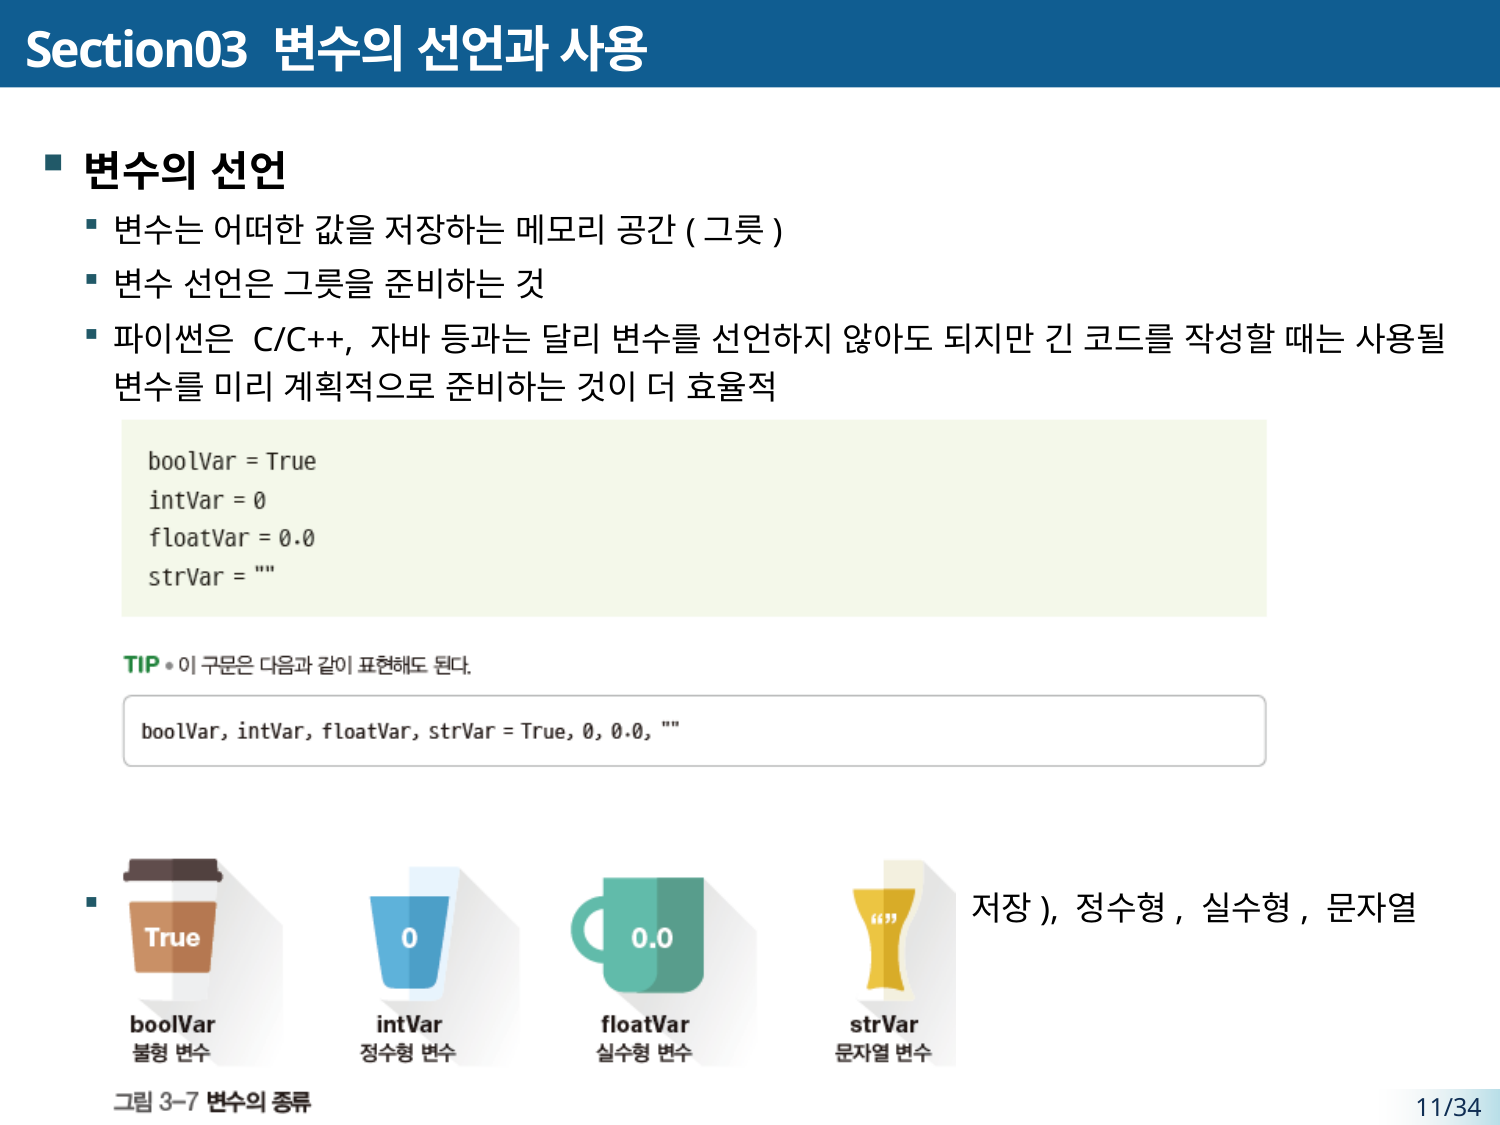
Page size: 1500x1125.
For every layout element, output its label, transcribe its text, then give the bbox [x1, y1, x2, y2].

picture [111, 834, 956, 1125]
title Section03 변수의 선언과 사용 [10, 8, 1288, 87]
list 변수의 선언 변수는 어떠한 값을 저장하는 메모리 공간(그릇) 변수 선언은 그릇을 준비하는 것 파이썬은 C/C++, 자바 등과는 달리 변수를 선언하지 않아도 되지만 긴 코드를 작성할 때는 사용될 변수를 미리 계획적으로 준비하는 것이 더 효율적 가장 많이 사용하는 변수는 불형(Boolean, True 또는 False 저장), 정수형, 실수형, 문자열 [10, 126, 1481, 1057]
picture [111, 405, 1278, 779]
